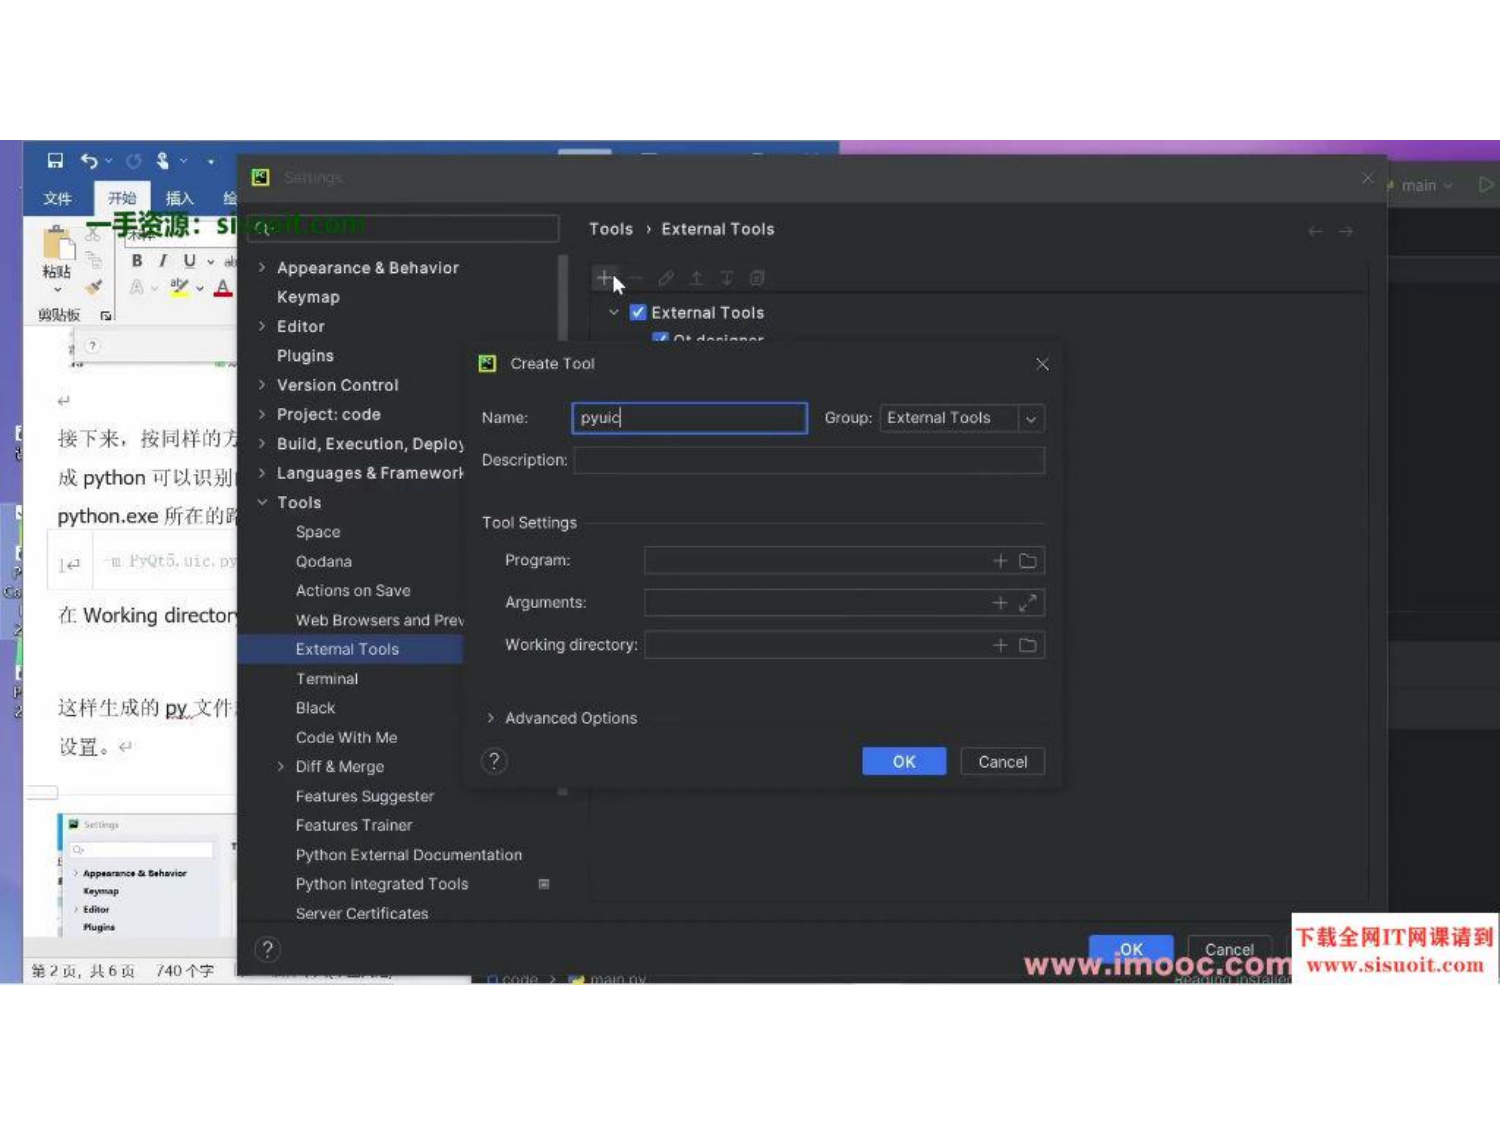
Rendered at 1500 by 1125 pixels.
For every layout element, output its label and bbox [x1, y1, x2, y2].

picture [0, 140, 1500, 985]
